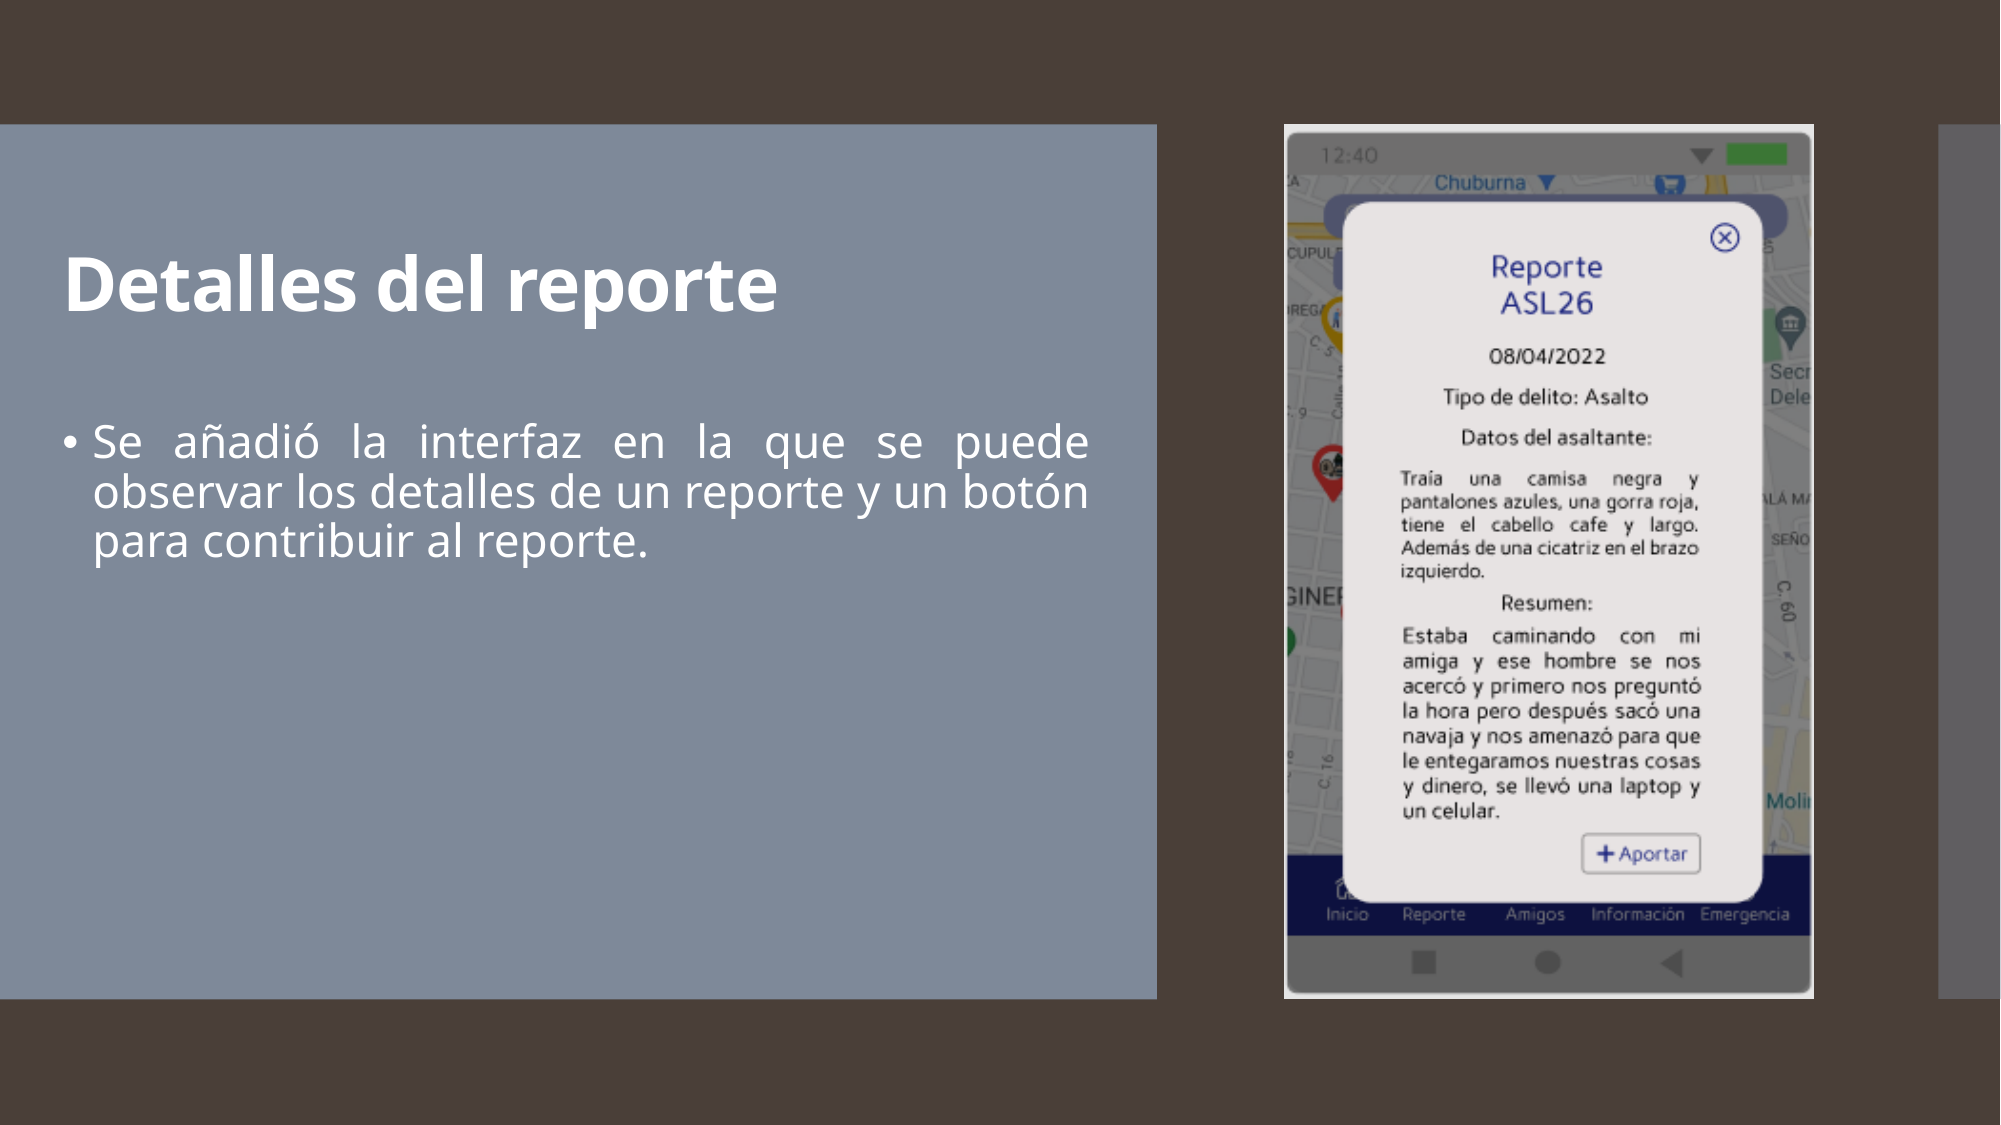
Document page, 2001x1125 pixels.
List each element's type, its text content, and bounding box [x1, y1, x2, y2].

text_box [0, 124, 1158, 1000]
list Se añadió la interfaz en la que se puede observar los detalles de un reporte y un botón para contribuir al reporte. [47, 411, 1106, 949]
title Detalles del reporte [47, 184, 1106, 391]
text_box [0, 0, 2000, 1125]
text_box [1937, 124, 2000, 1000]
picture [1284, 124, 1814, 1000]
